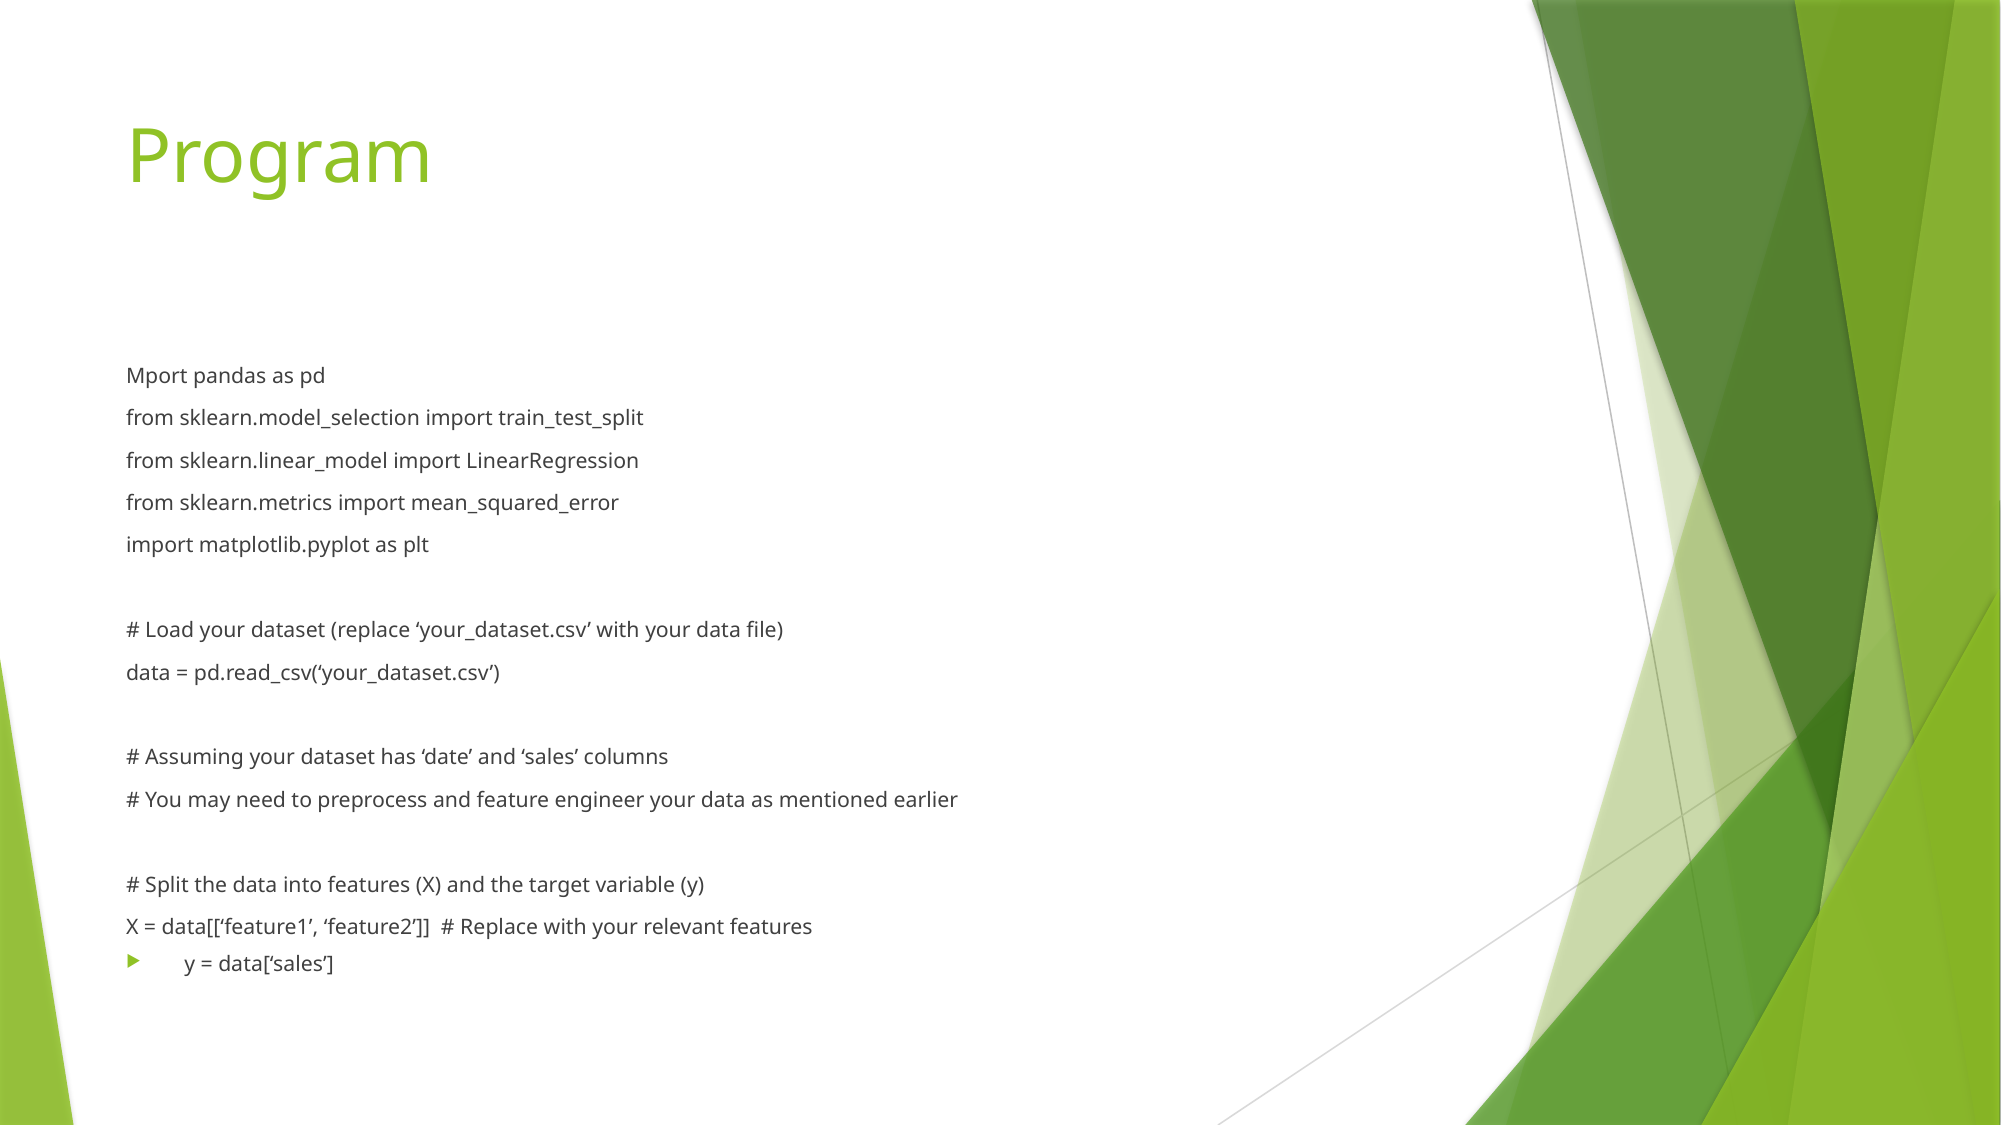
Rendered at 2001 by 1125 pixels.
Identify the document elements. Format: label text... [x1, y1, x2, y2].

title Program [111, 99, 1522, 317]
list Mport pandas as pd from sklearn.model_selection import train_test_split from sklearn.linear_model import LinearRegression from sklearn.metrics import mean_squared_error import matplotlib.pyplot as plt # Load your dataset (replace ‘your_dataset.csv’ with your data file) data = pd.read_csv(‘your_dataset.csv’) # Assuming your dataset has ‘date’ and ‘sales’ columns # You may need to preprocess and feature engineer your data as mentioned earlier # Split the data into features (X) and the target variable (y) X = data[[‘feature1’, ‘feature2’]] # Replace with your relevant features y = data[‘sales’] [111, 354, 1522, 992]
